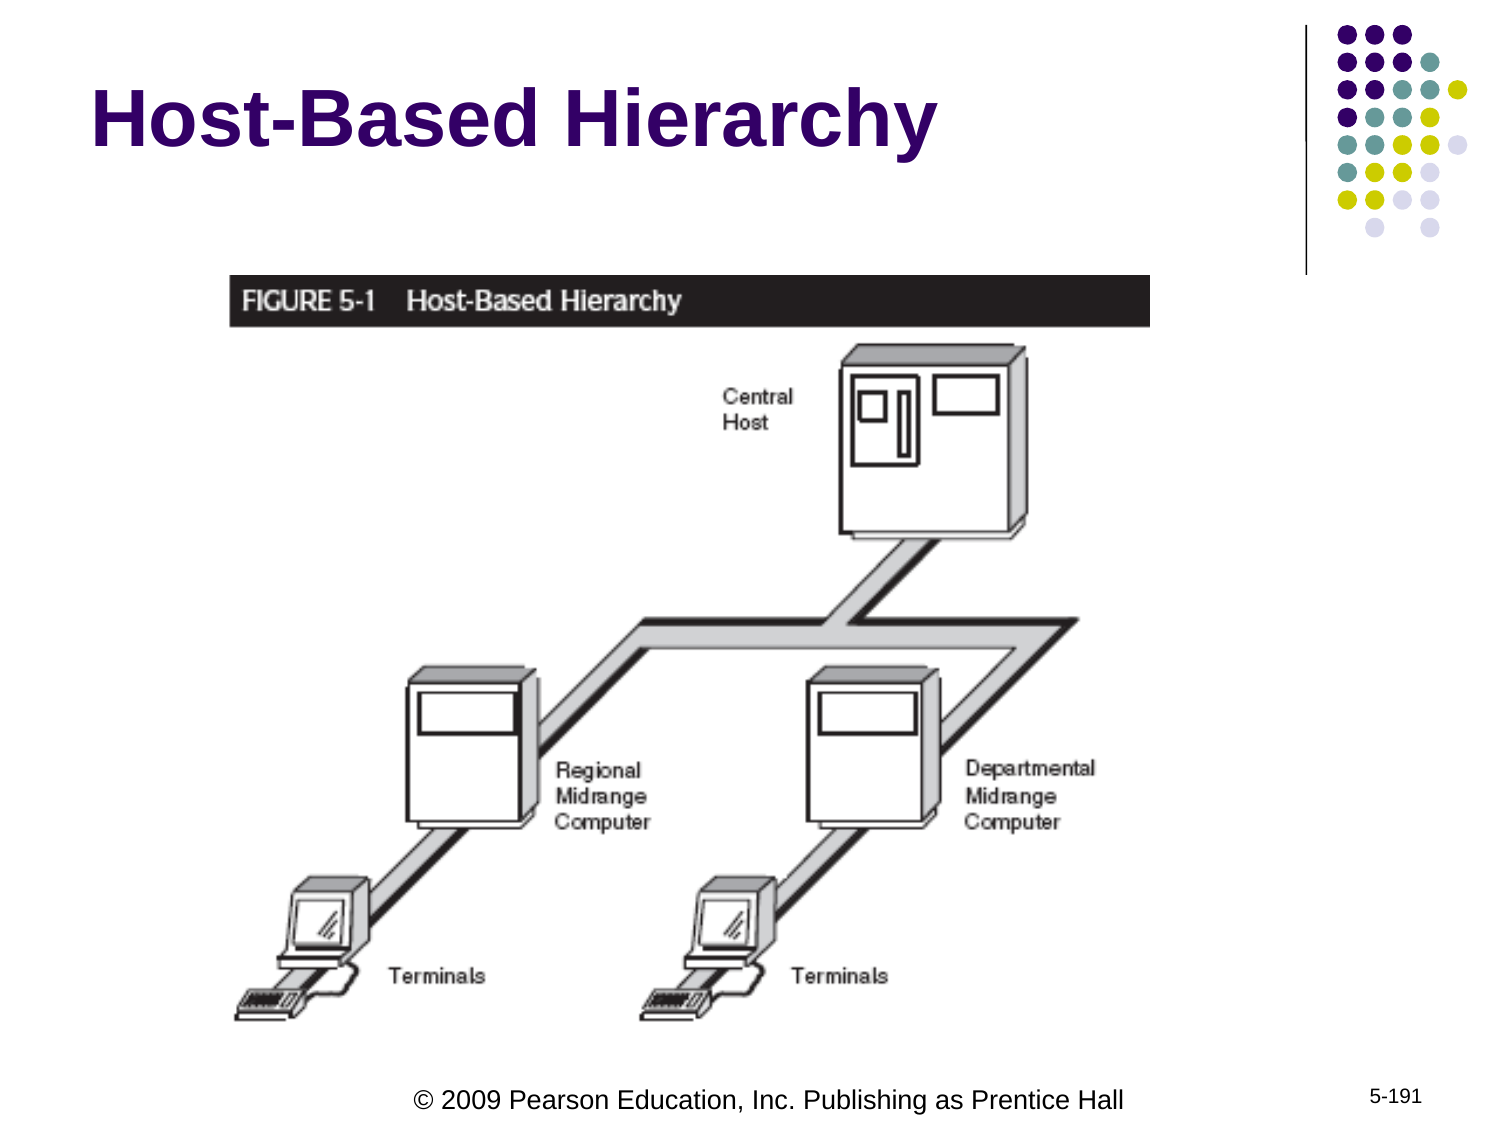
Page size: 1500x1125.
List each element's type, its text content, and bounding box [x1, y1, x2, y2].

slide_number 5-191 [1337, 1074, 1438, 1125]
picture [228, 274, 1151, 1057]
title Host-Based Hierarchy [74, 37, 1313, 171]
